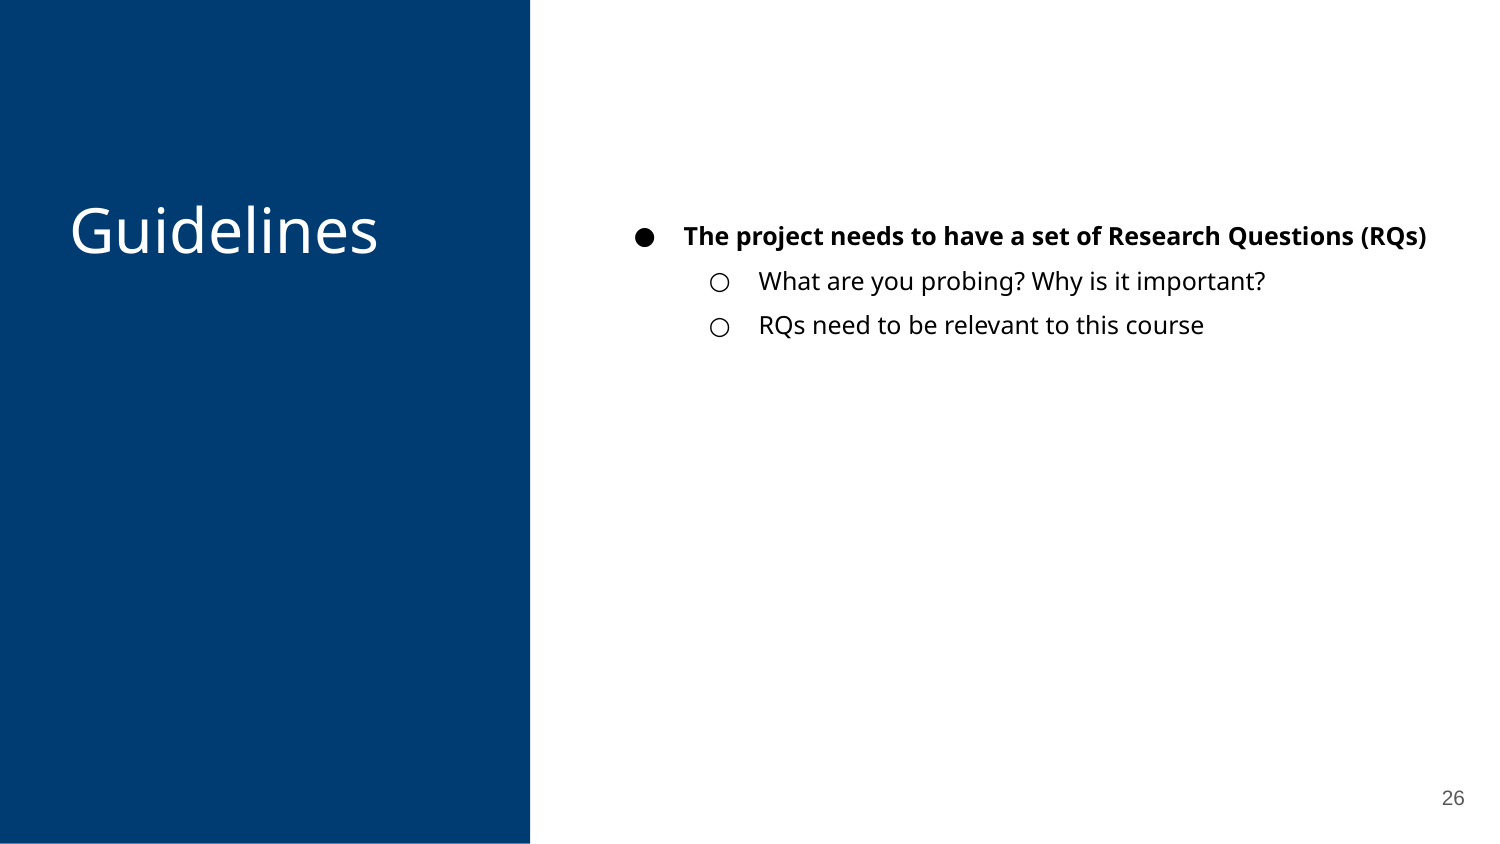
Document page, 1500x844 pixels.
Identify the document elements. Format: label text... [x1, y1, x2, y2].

slide_number 26 [1389, 764, 1480, 830]
text_box Guidelines [69, 205, 507, 426]
text_box The project needs to have a set of Research Questions (RQs) What are you probing? Why is it important? RQs need to be relevant to this course [608, 205, 1485, 805]
text_box [0, 0, 531, 844]
